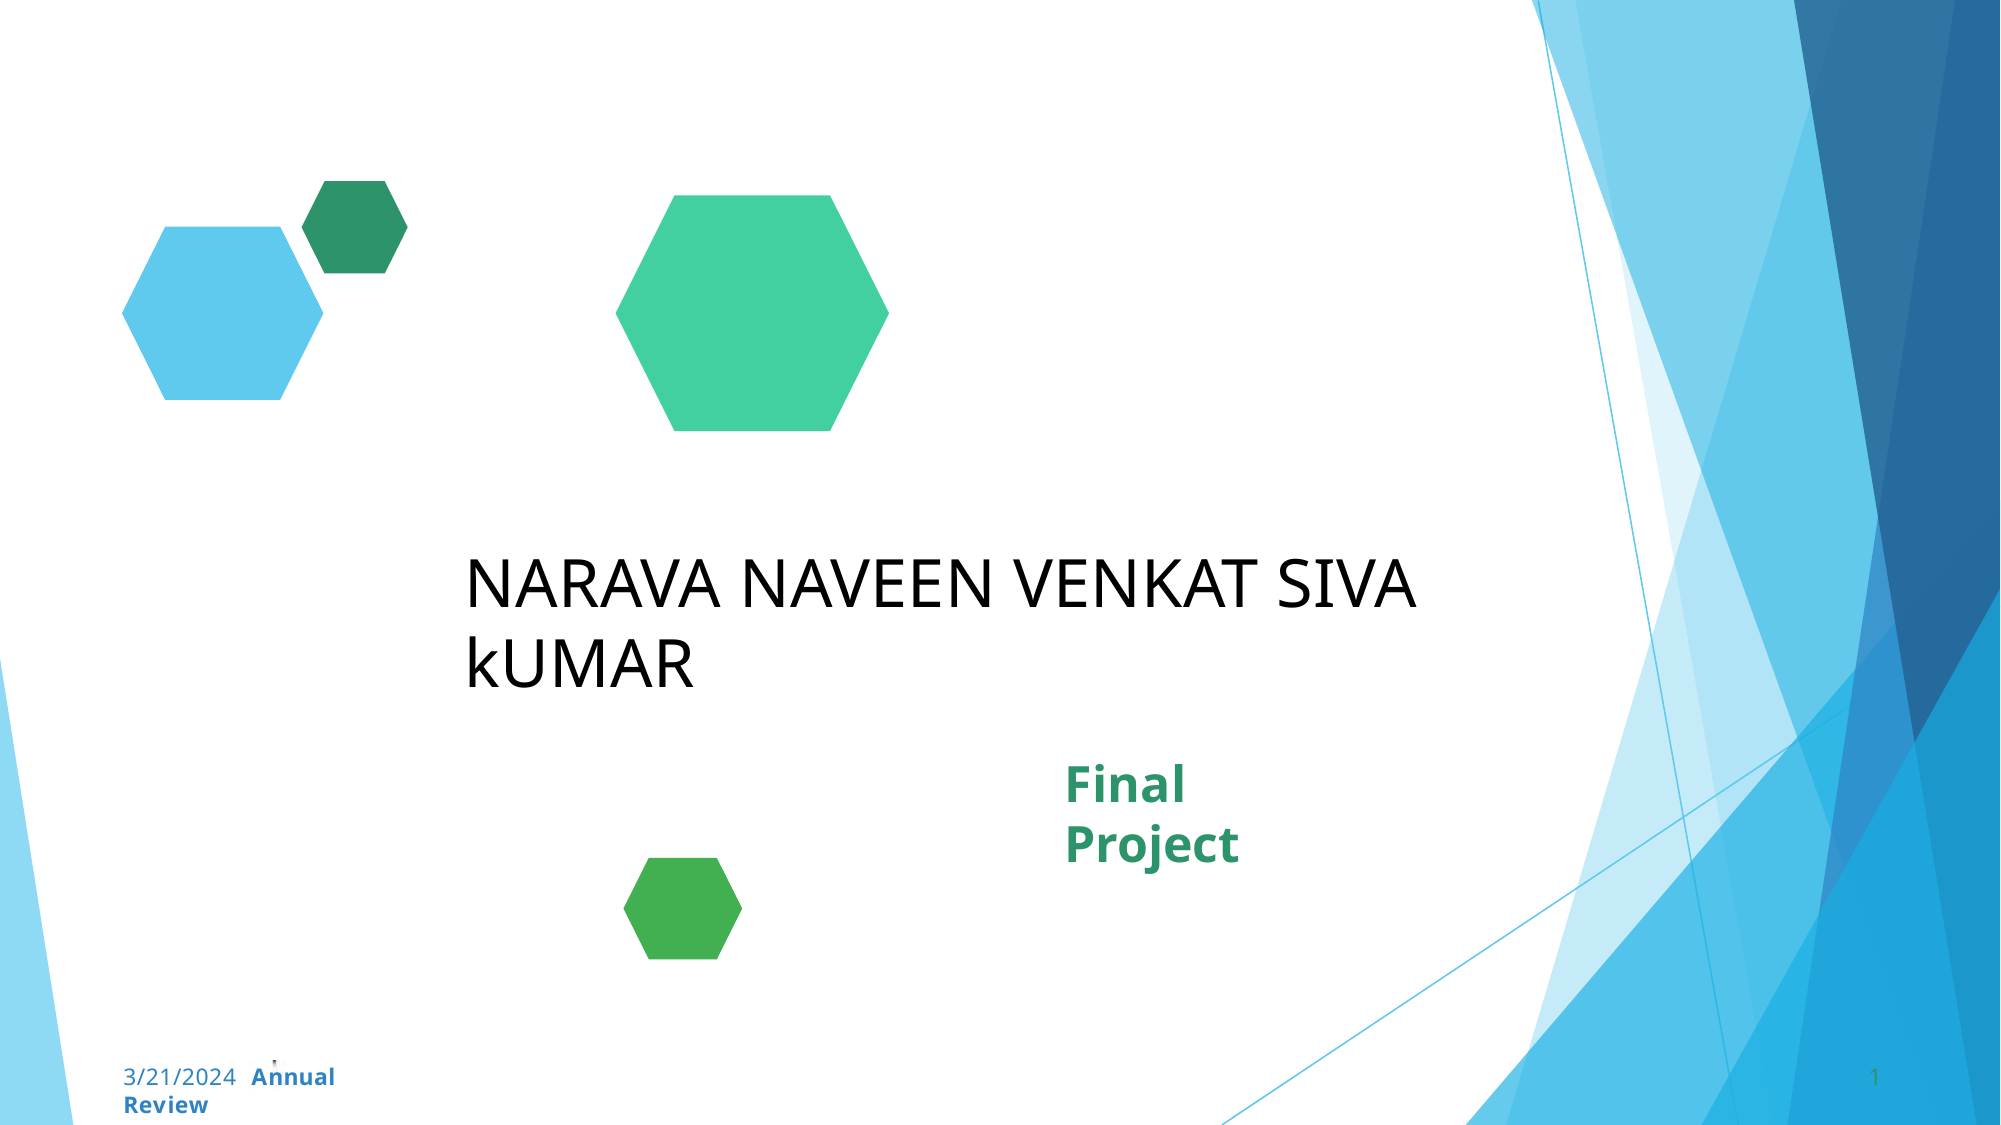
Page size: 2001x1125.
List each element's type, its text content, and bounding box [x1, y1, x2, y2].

text_box [623, 857, 743, 960]
text_box [615, 195, 890, 432]
slide_number 1 [1862, 1061, 1888, 1125]
text_box Final Project [1062, 750, 1368, 873]
text_box 3/21/2024 Annual Review [121, 1103, 417, 1118]
title NARAVA NAVEEN VENKAT SIVA kUMAR [0, 537, 1644, 729]
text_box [121, 180, 408, 401]
picture [110, 1060, 463, 1094]
